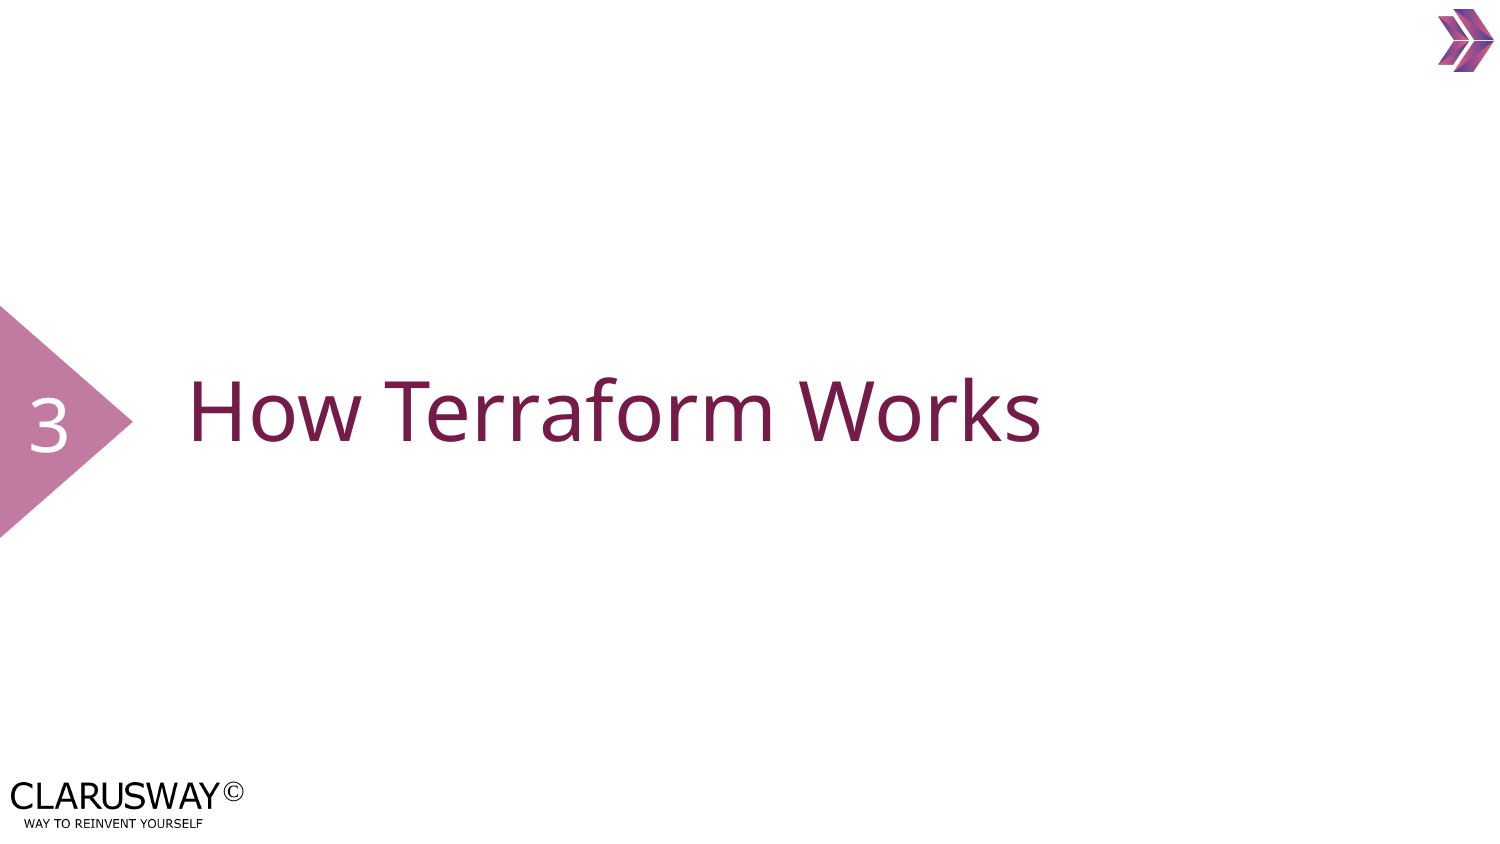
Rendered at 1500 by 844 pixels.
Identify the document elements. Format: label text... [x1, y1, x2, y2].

text_box How Terraform Works [171, 369, 1107, 466]
picture [1438, 9, 1494, 72]
picture [11, 782, 220, 828]
text_box 3 [0, 306, 100, 540]
